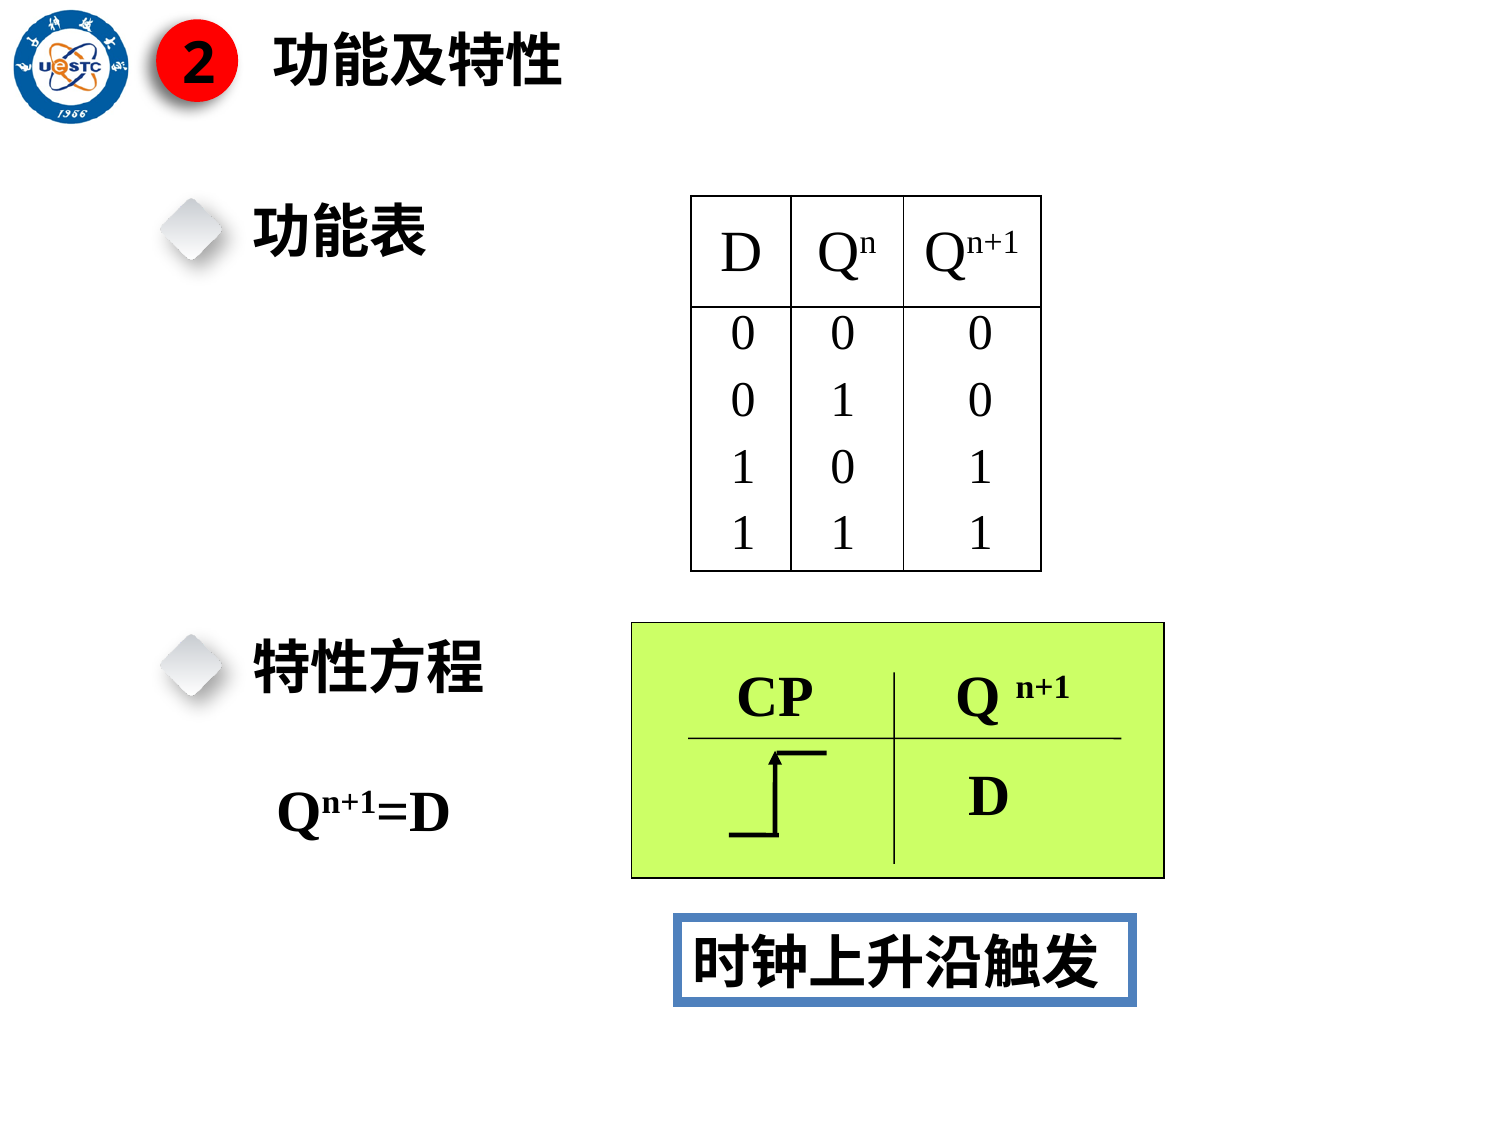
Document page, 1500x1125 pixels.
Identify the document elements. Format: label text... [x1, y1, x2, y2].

text_box 2 [154, 17, 241, 105]
table_cell [904, 308, 1040, 570]
table_header Qn [792, 197, 903, 306]
table_header D [692, 197, 790, 306]
table_cell [792, 566, 903, 570]
text_box 0 0 0 0 1 0 1 0 1 1 1 1 [715, 308, 1016, 566]
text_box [153, 186, 601, 273]
table_header Qn+1 [904, 197, 1040, 306]
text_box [152, 622, 601, 709]
text_box Qn+1=D [261, 765, 525, 851]
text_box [631, 622, 1170, 1004]
picture [6, 8, 136, 126]
table_cell [692, 308, 790, 570]
text_box 功能及特性 [258, 16, 580, 101]
